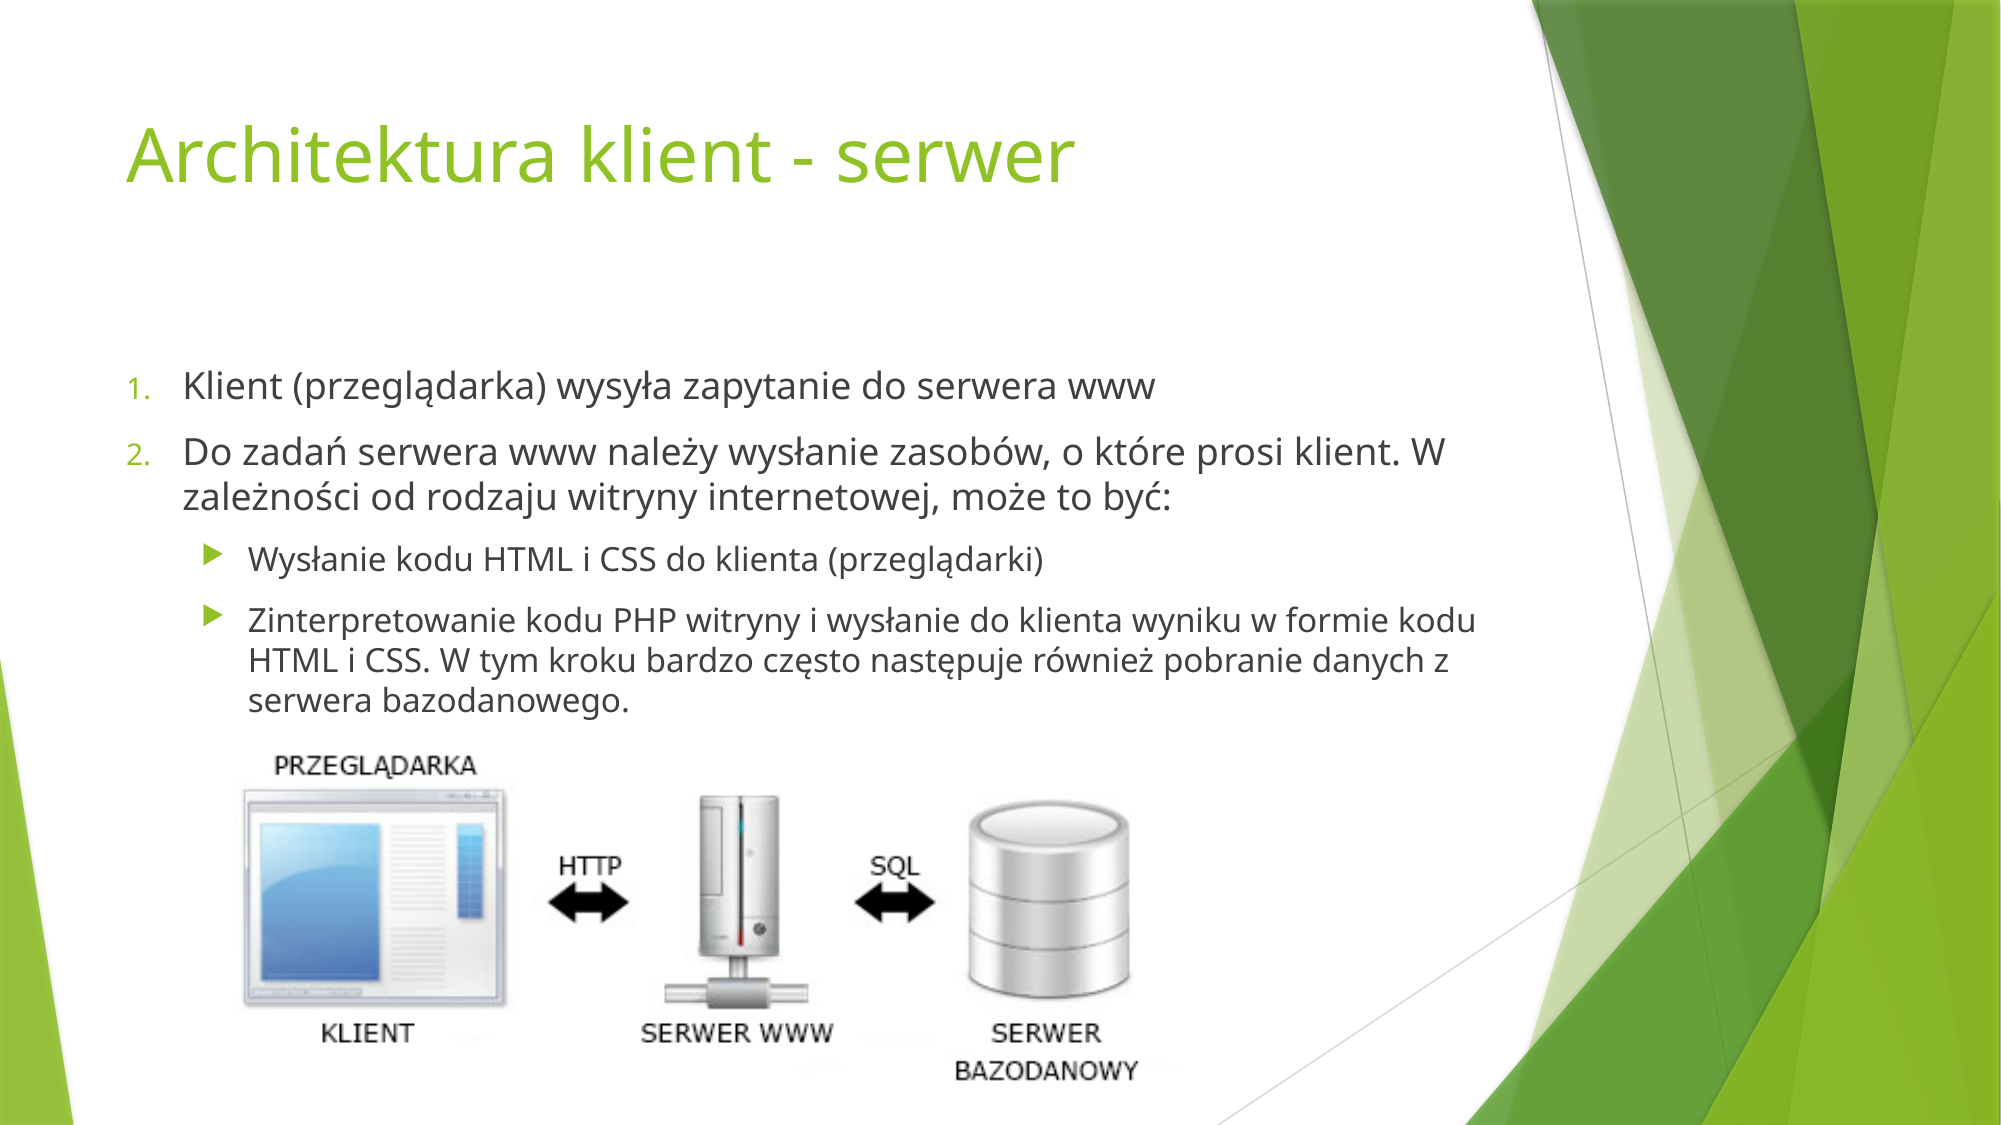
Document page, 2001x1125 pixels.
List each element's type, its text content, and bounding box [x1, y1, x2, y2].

title Architektura klient - serwer [111, 99, 1522, 317]
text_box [217, 746, 1208, 1092]
list Klient (przeglądarka) wysyła zapytanie do serwera www Do zadań serwera www należy wysłanie zasobów, o które prosi klient. W zależności od rodzaju witryny internetowej, może to być: Wysłanie kodu HTML i CSS do klienta (przeglądarki) Zinterpretowanie kodu PHP witryny i wysłanie do klienta wyniku w formie kodu HTML i CSS. W tym kroku bardzo często następuje również pobranie danych z serwera bazodanowego. [111, 354, 1522, 992]
